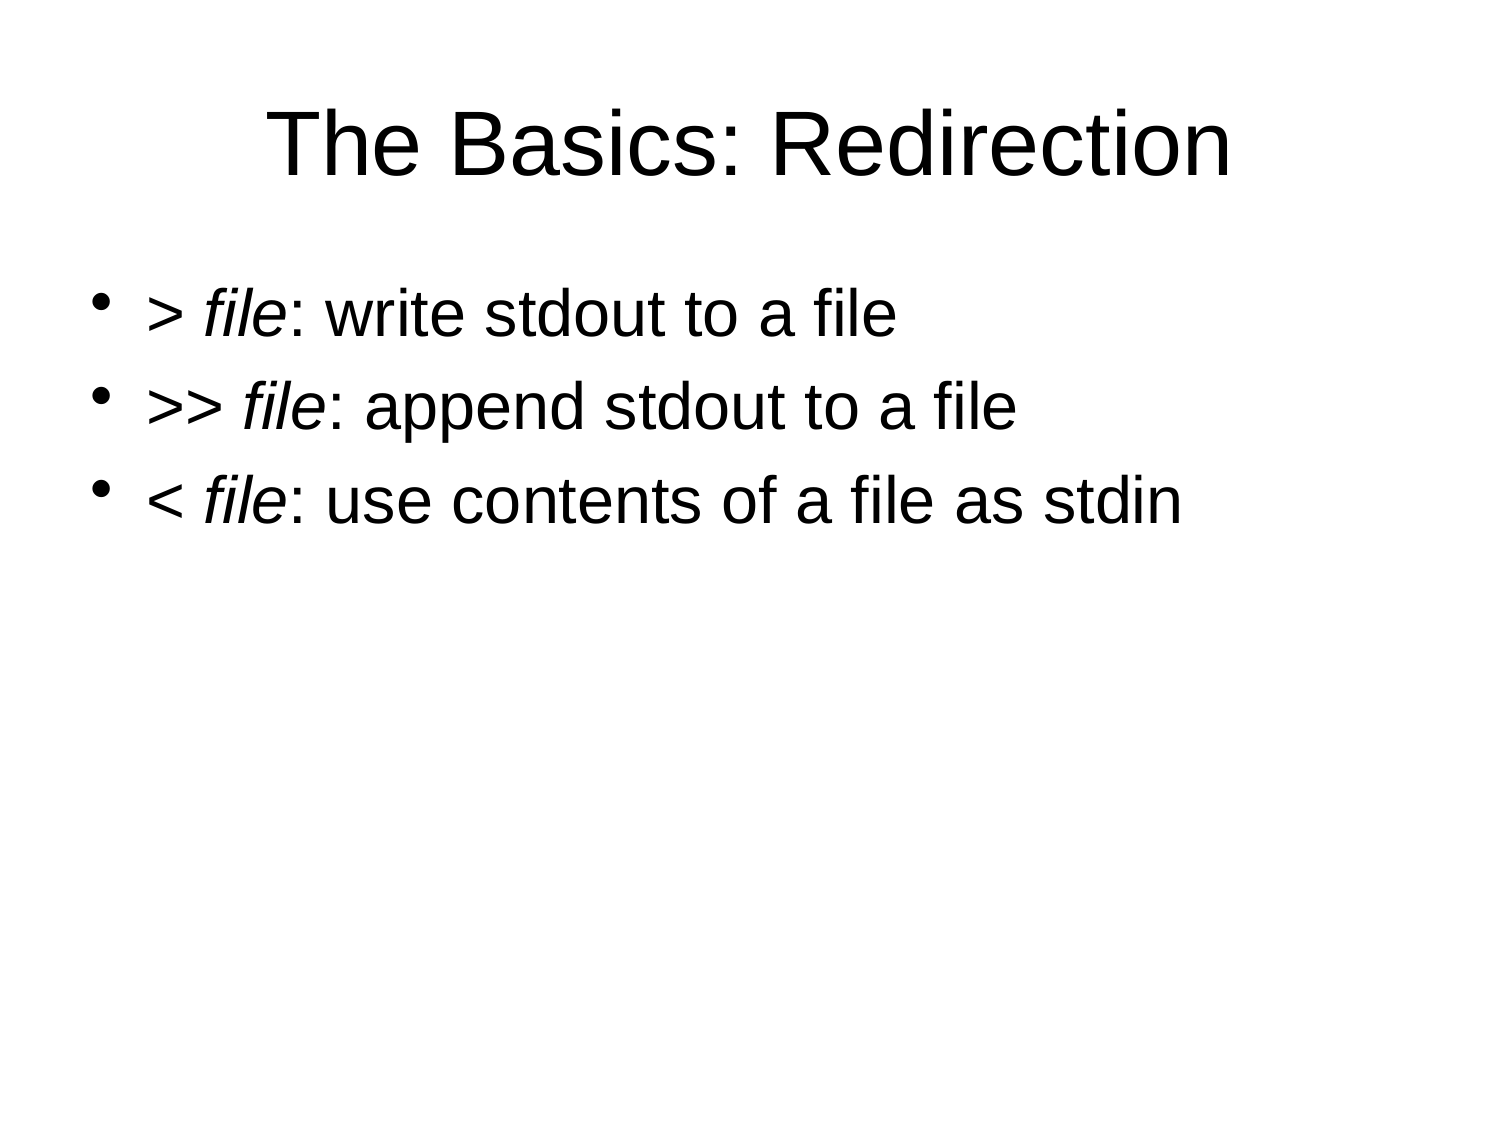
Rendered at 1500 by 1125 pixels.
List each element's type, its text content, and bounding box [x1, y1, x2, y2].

list > file: write stdout to a file >> file: append stdout to a file < file: use contents of a file as stdin [75, 262, 1425, 1005]
title The Basics: Redirection [75, 45, 1425, 233]
